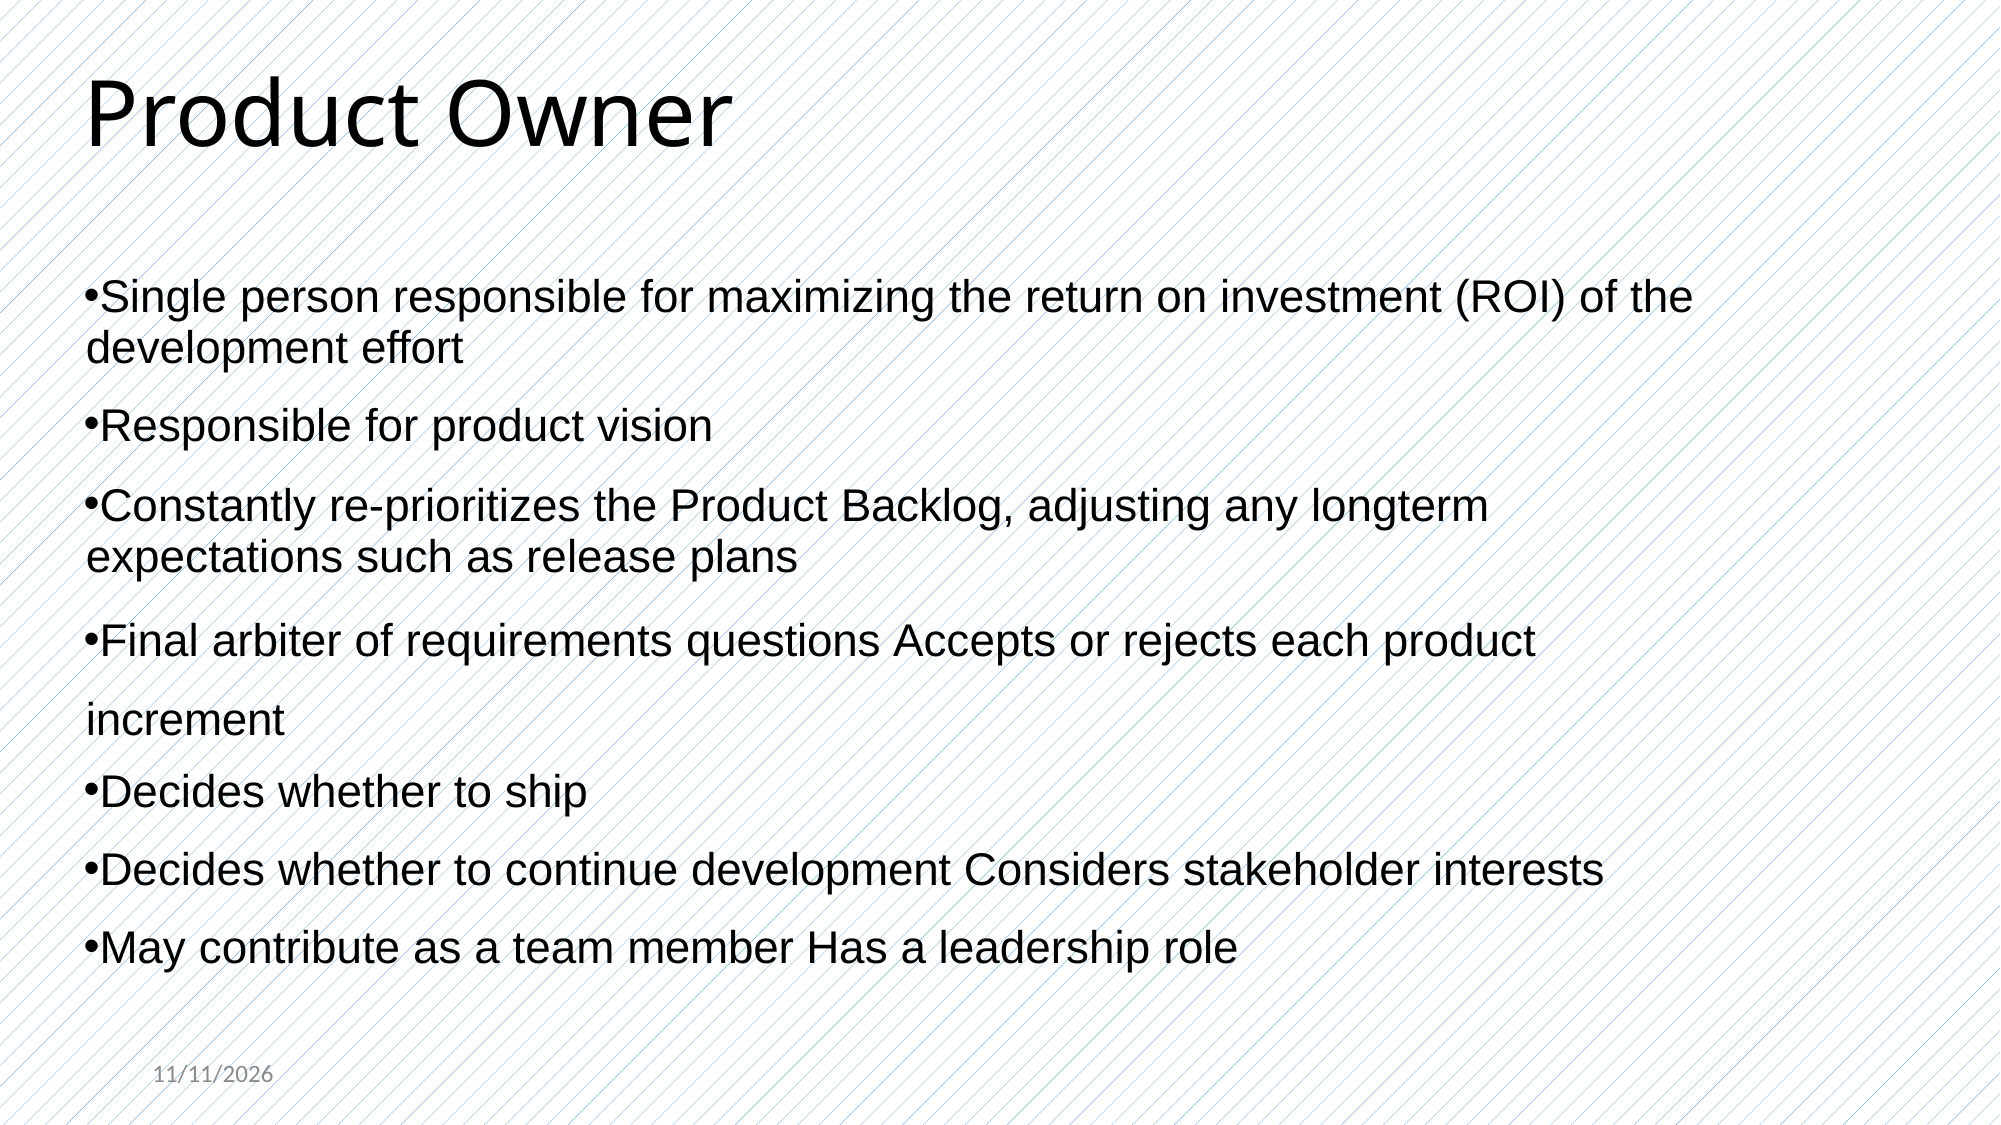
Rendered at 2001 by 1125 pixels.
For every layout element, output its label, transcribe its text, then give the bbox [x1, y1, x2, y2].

list Single person responsible for maximizing the return on investment (ROI) of the development effort Responsible for product vision Constantly re-prioritizes the Product Backlog, adjusting any longterm expectations such as release plans Final arbiter of requirements questions Accepts or rejects each product increment Decides whether to ship Decides whether to continue development Considers stakeholder interests May contribute as a team member Has a leadership role [68, 185, 1863, 1014]
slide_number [137, 1042, 588, 1103]
footer [662, 1042, 1338, 1103]
title Product Owner [68, 0, 1863, 185]
